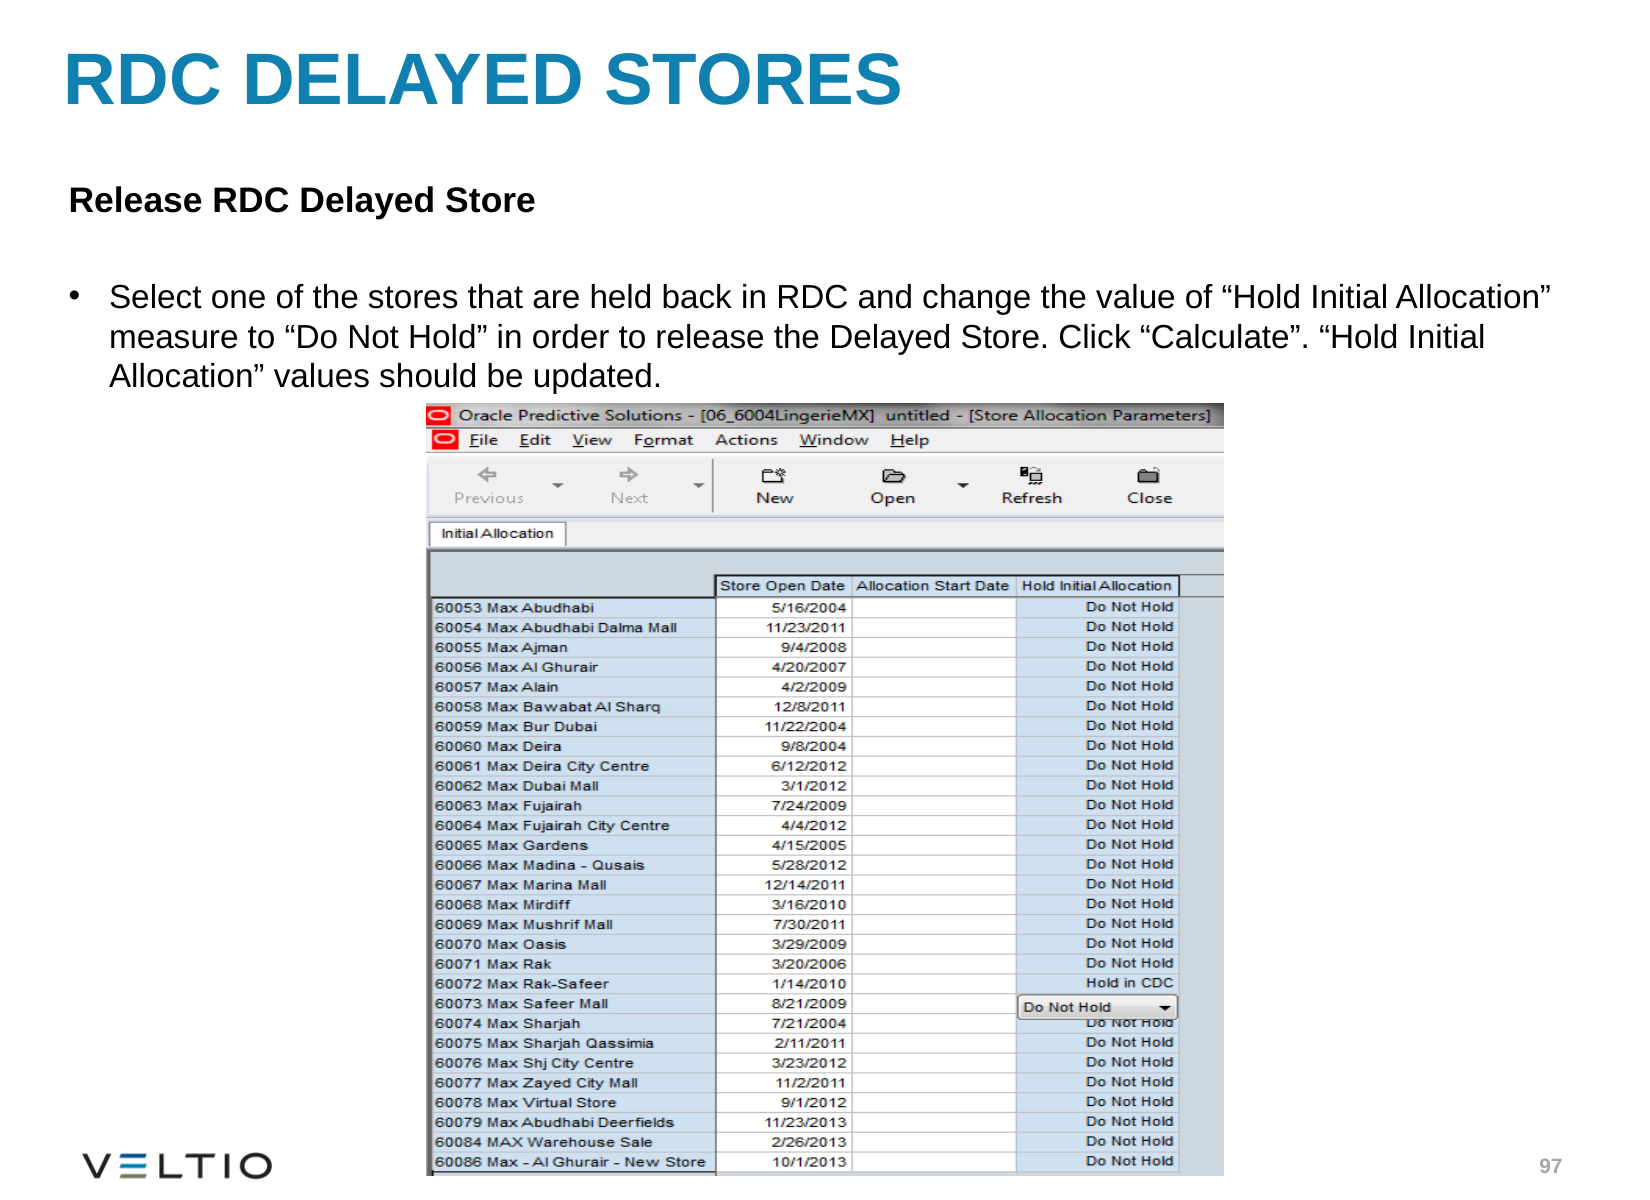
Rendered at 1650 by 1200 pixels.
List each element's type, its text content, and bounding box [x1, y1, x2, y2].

title Rdc delayed stores [48, 23, 1614, 139]
list Release RDC Delayed Store [53, 169, 1614, 229]
list Select one of the stores that are held back in RDC and change the value of “Hold Initial Allocation” measure to “Do Not Hold” in order to release the Delayed Store. Click “Calculate”. “Hold Initial Allocation” values should be updated. [53, 267, 1614, 1128]
picture [66, 1135, 287, 1200]
picture [426, 403, 1224, 1177]
